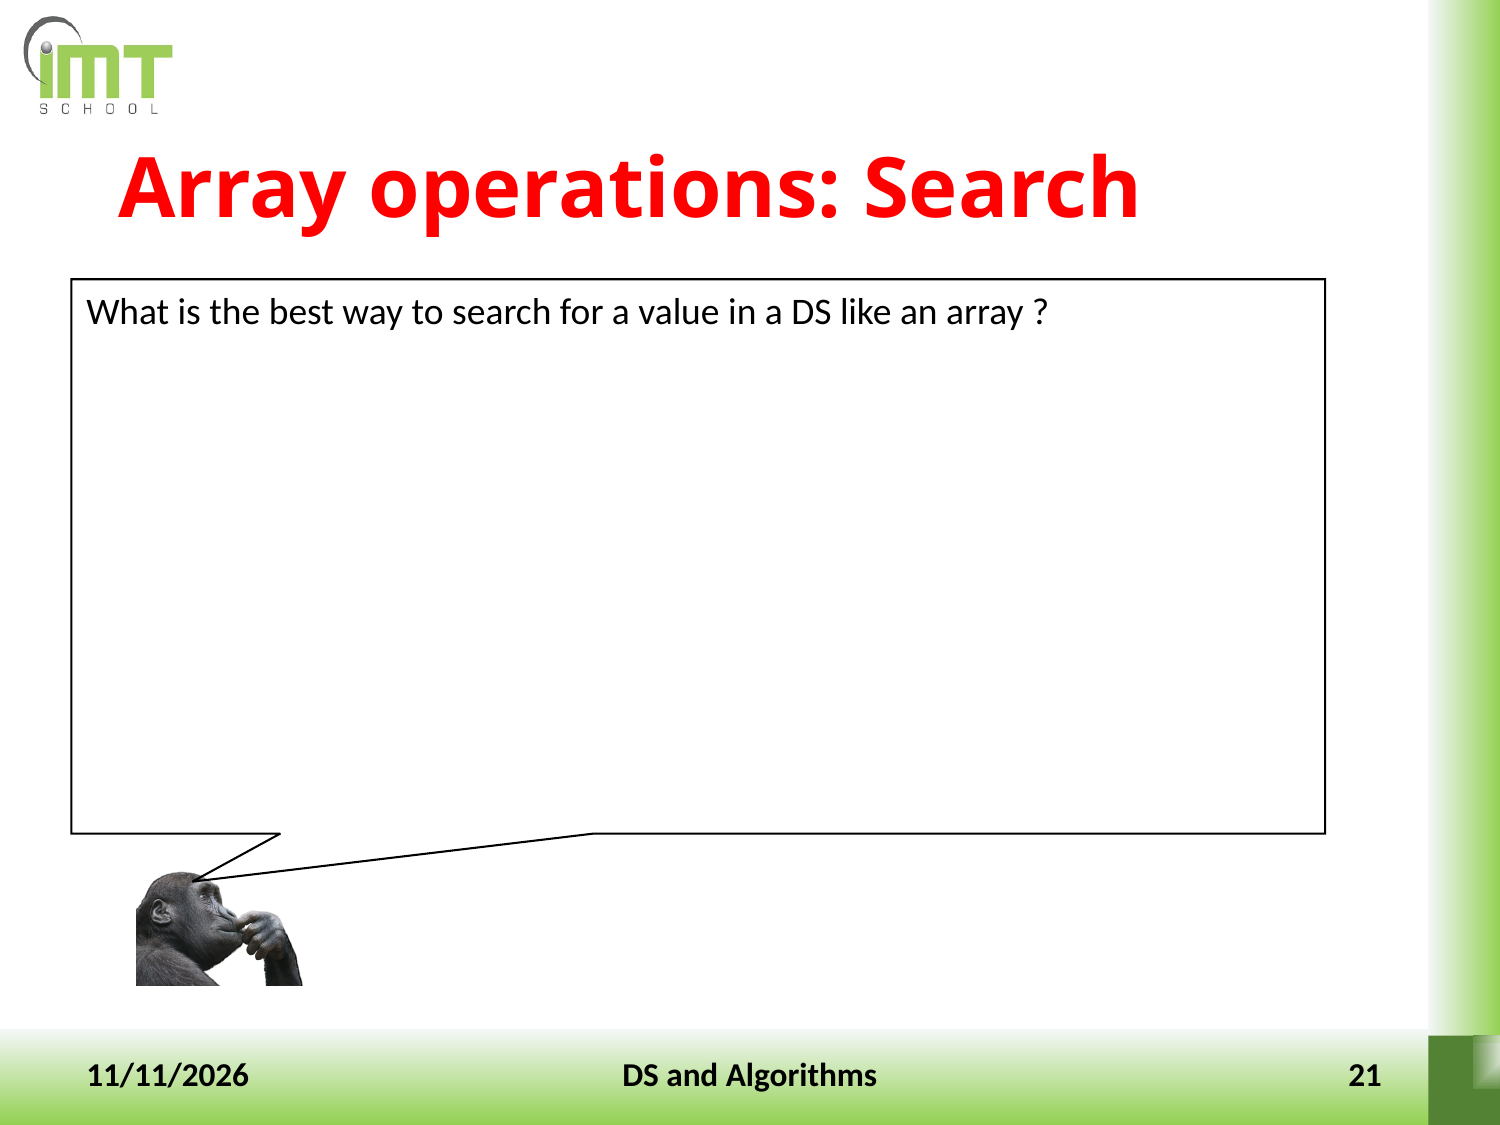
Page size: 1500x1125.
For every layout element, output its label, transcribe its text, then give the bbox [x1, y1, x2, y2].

footer DS and Algorithms [496, 1042, 1004, 1103]
title Array operations: Search [103, 82, 1397, 300]
picture [17, 0, 175, 121]
slide_number 21 [1059, 1042, 1397, 1103]
slide_number 10-Jan-2022 [71, 1042, 409, 1103]
text_box What is the best way to search for a value in a DS like an array ? [70, 278, 1327, 871]
picture [136, 871, 305, 986]
